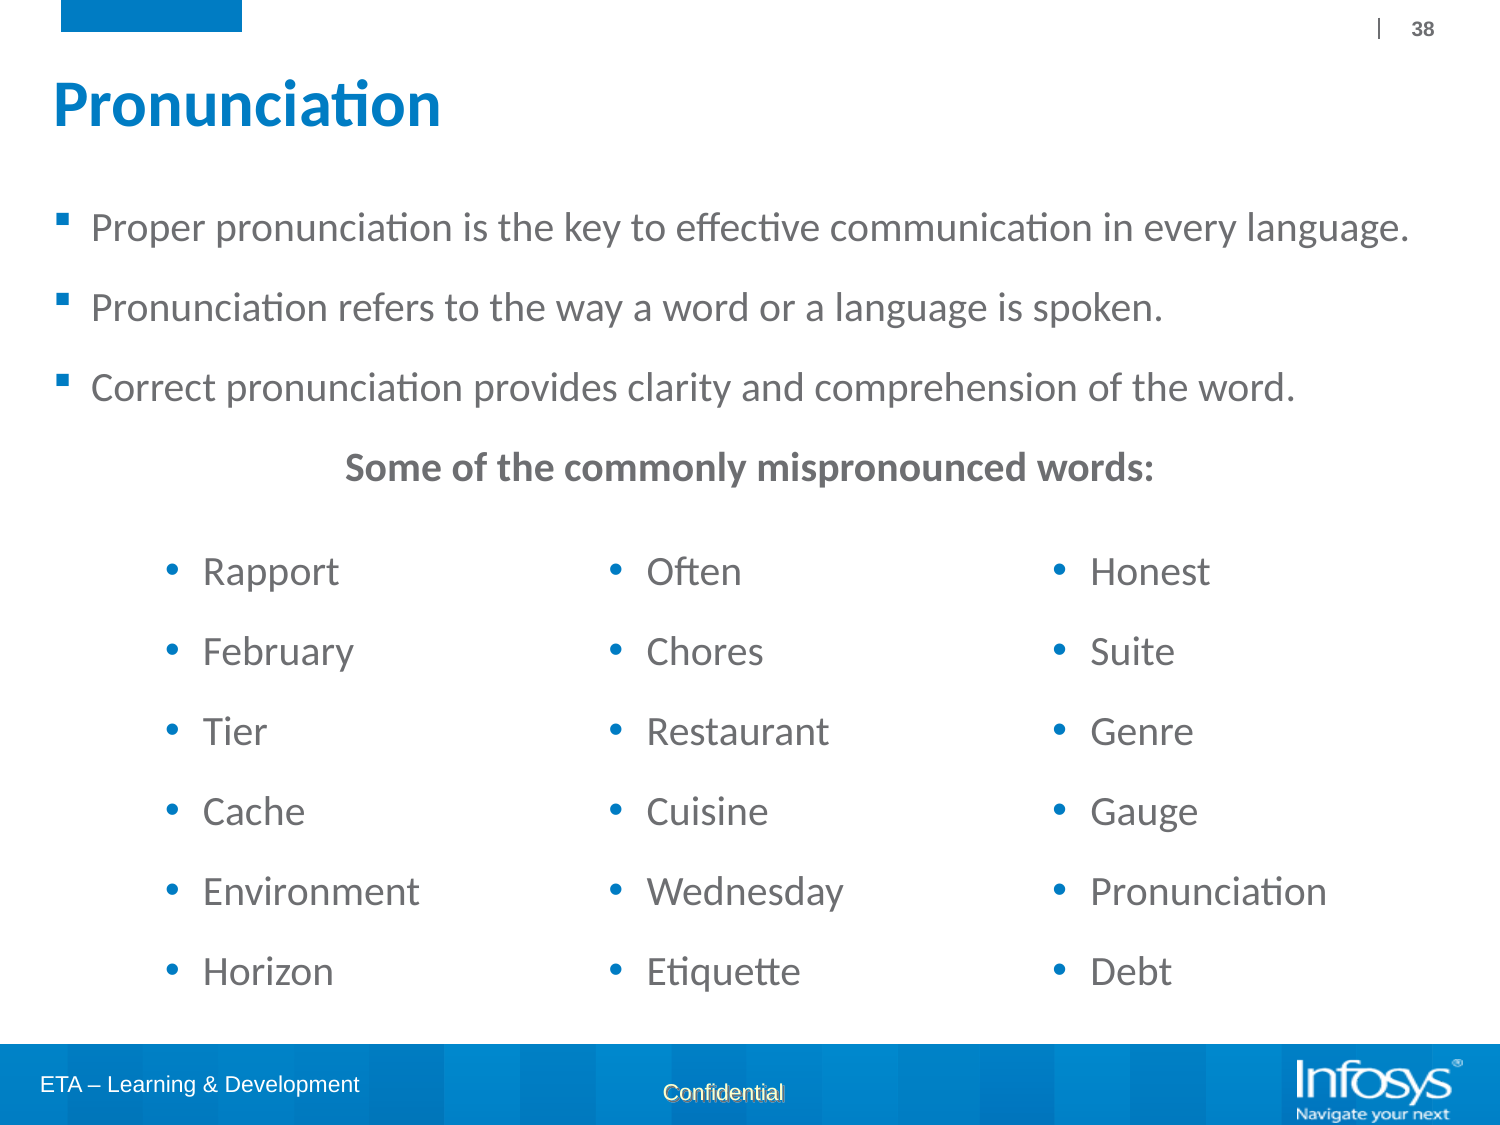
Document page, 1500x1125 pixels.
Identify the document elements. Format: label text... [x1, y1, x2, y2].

list Proper pronunciation is the key to effective communication in every language. Pronunciation refers to the way a word or a language is spoken. Correct pronunciation provides clarity and comprehension of the word. Some of the commonly mispronounced words: [38, 187, 1463, 525]
text_box Often Chores Restaurant Cuisine Wednesday Etiquette [593, 531, 1037, 1125]
title Pronunciation [38, 31, 1463, 149]
text_box Rapport February Tier Cache Environment Horizon [149, 531, 593, 1125]
slide_number 38 [1407, 12, 1440, 45]
picture [0, 1033, 149, 1125]
text_box Honest Suite Genre Gauge Pronunciation Debt [1037, 531, 1500, 1125]
